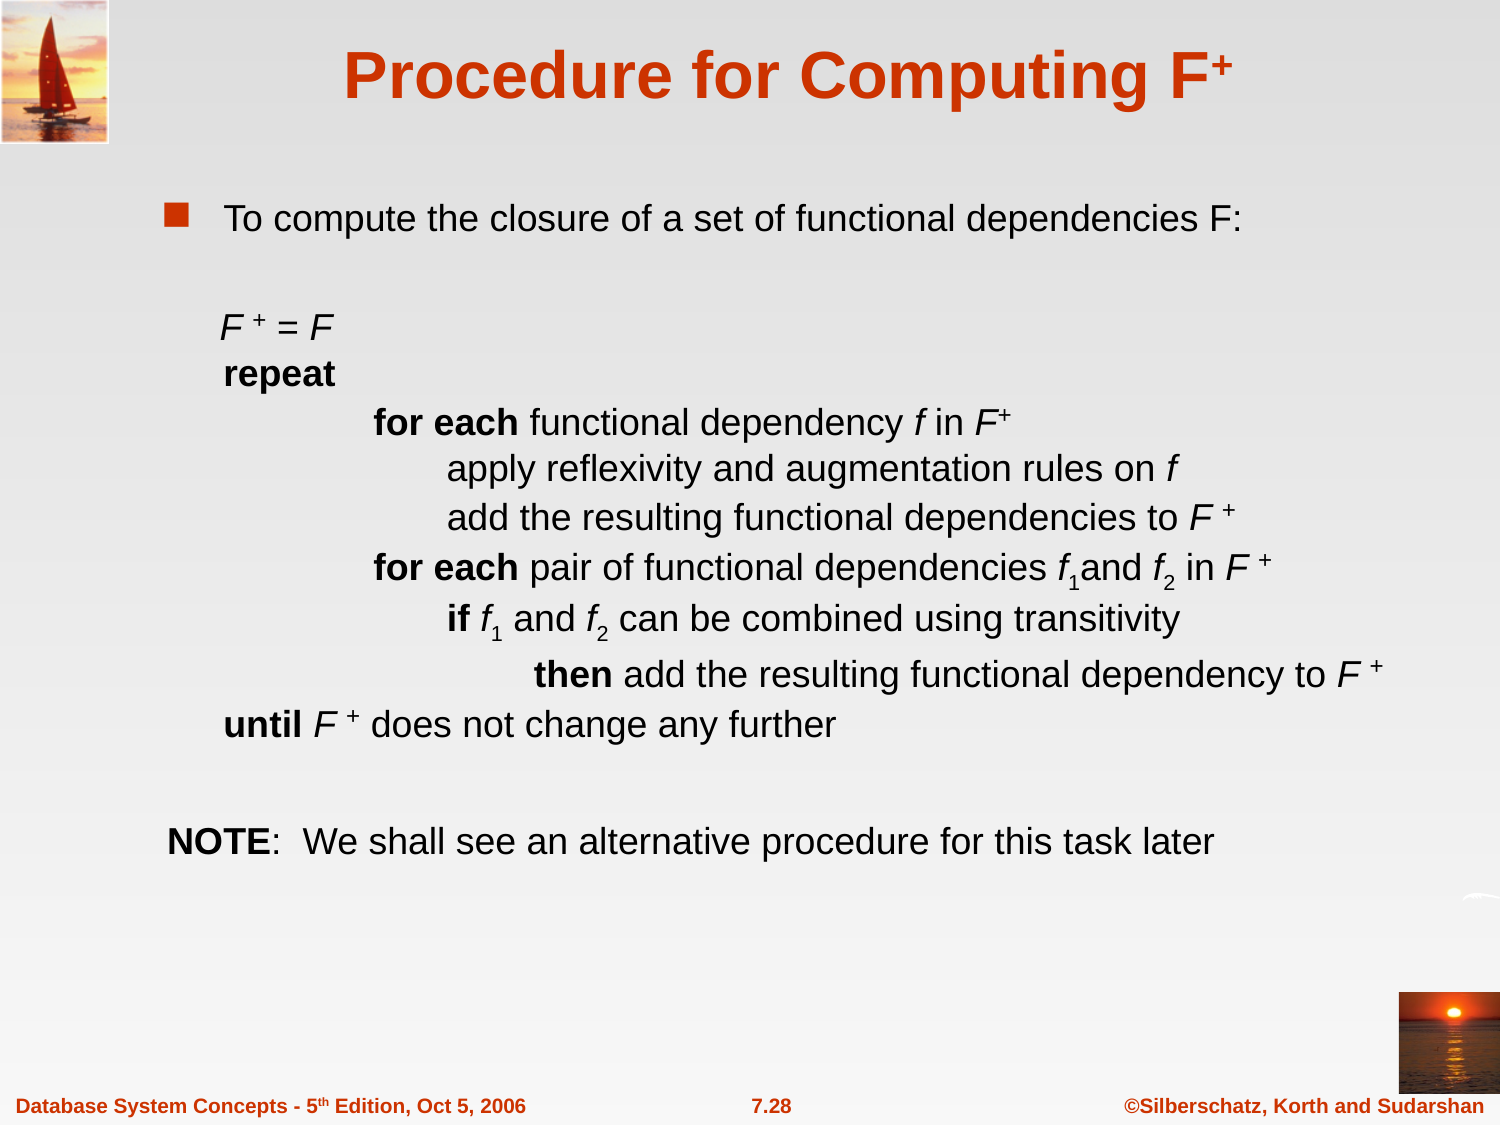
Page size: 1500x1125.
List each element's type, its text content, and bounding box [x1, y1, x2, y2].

list To compute the closure of a set of functional dependencies F: F + = F repeat for each functional dependency f in F+ apply reflexivity and augmentation rules on f add the resulting functional dependencies to F + for each pair of functional dependencies f1and f2 in F + if f1 and f2 can be combined using transitivity then add the resulting functional dependency to F + until F + does not change any further NOTE: We shall see an alternative procedure for this task later [151, 186, 1410, 992]
picture [0, 0, 109, 144]
title Procedure for Computing F+ [125, 18, 1452, 120]
picture [1398, 992, 1500, 1094]
